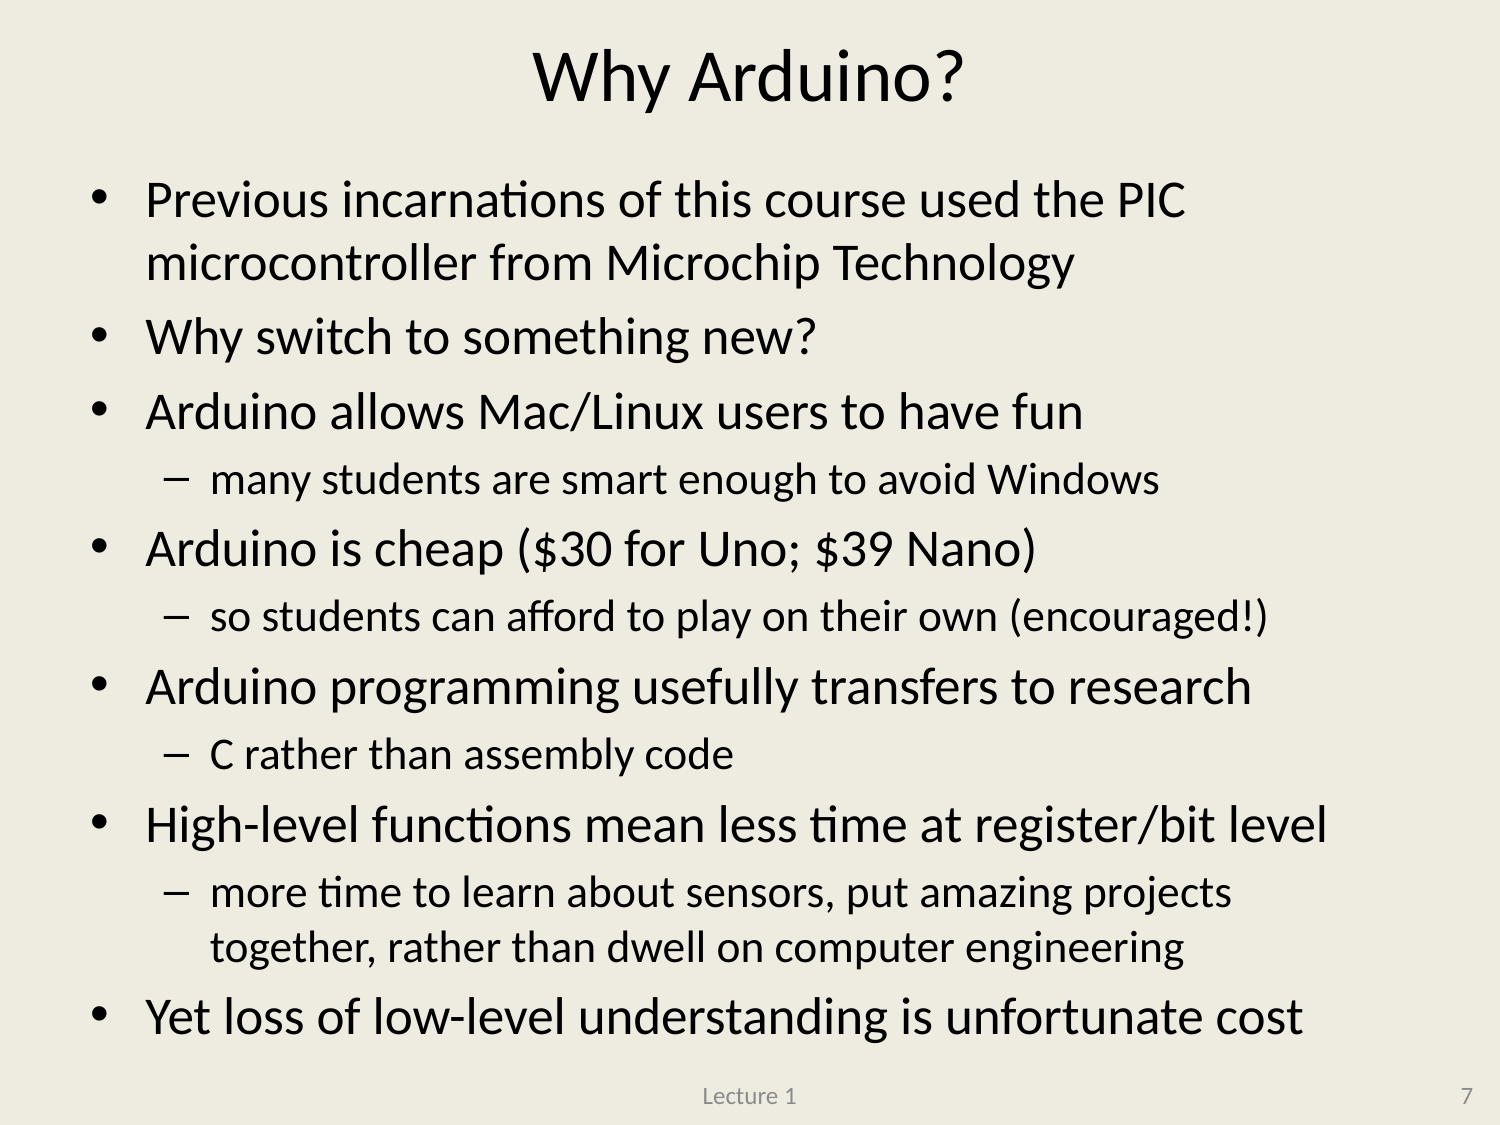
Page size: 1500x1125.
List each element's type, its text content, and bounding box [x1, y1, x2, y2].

list Previous incarnations of this course used the PIC microcontroller from Microchip Technology Why switch to something new? Arduino allows Mac/Linux users to have fun many students are smart enough to avoid Windows Arduino is cheap ($30 for Uno; $39 Nano) so students can afford to play on their own (encouraged!) Arduino programming usefully transfers to research C rather than assembly code High-level functions mean less time at register/bit level more time to learn about sensors, put amazing projects together, rather than dwell on computer engineering Yet loss of low-level understanding is unfortunate cost [75, 156, 1425, 1065]
slide_number 7 [1138, 1064, 1489, 1125]
title Why Arduino? [75, 11, 1425, 131]
footer Lecture 1 [512, 1064, 988, 1125]
